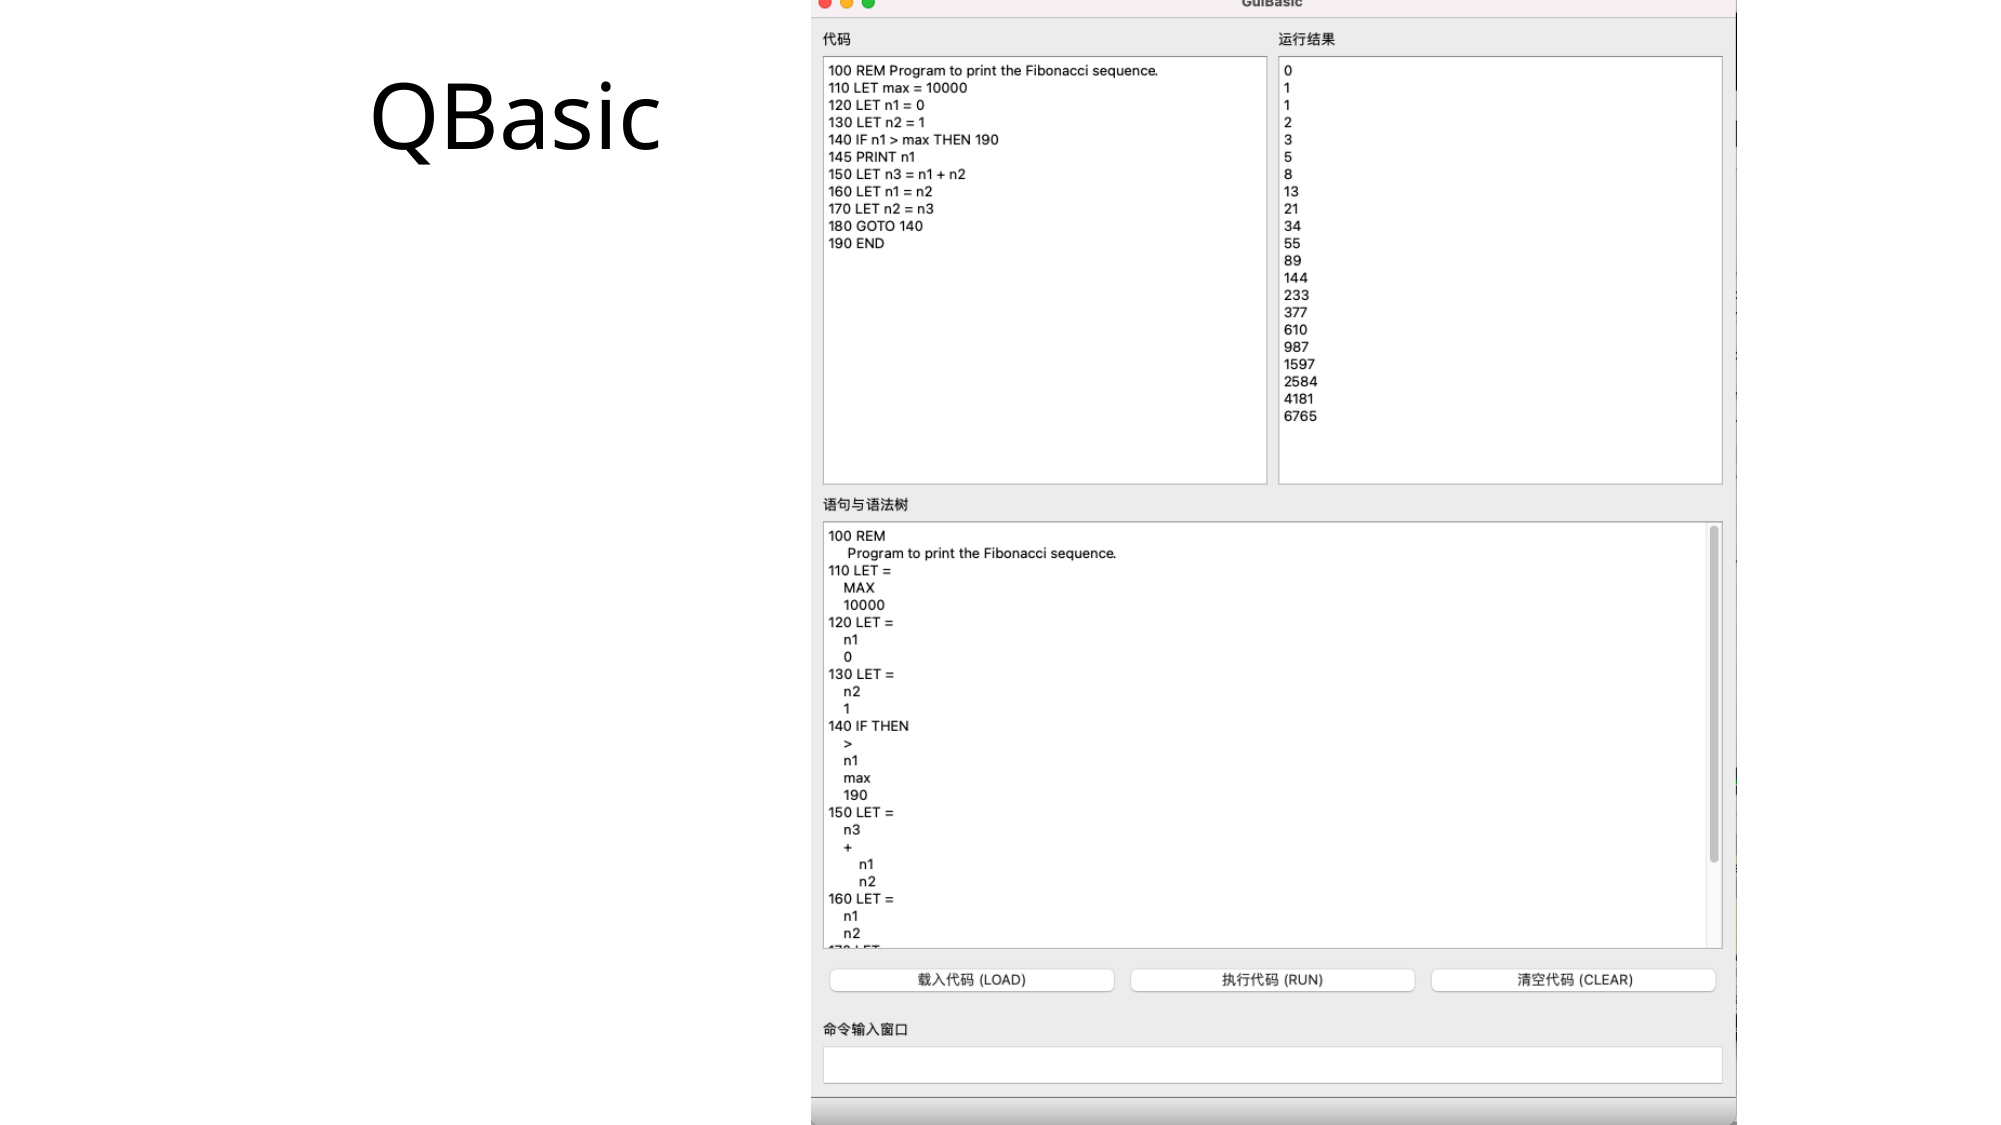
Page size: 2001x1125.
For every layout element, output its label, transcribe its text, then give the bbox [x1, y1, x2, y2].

title QBasic [353, 59, 811, 180]
picture [811, 0, 1737, 1125]
